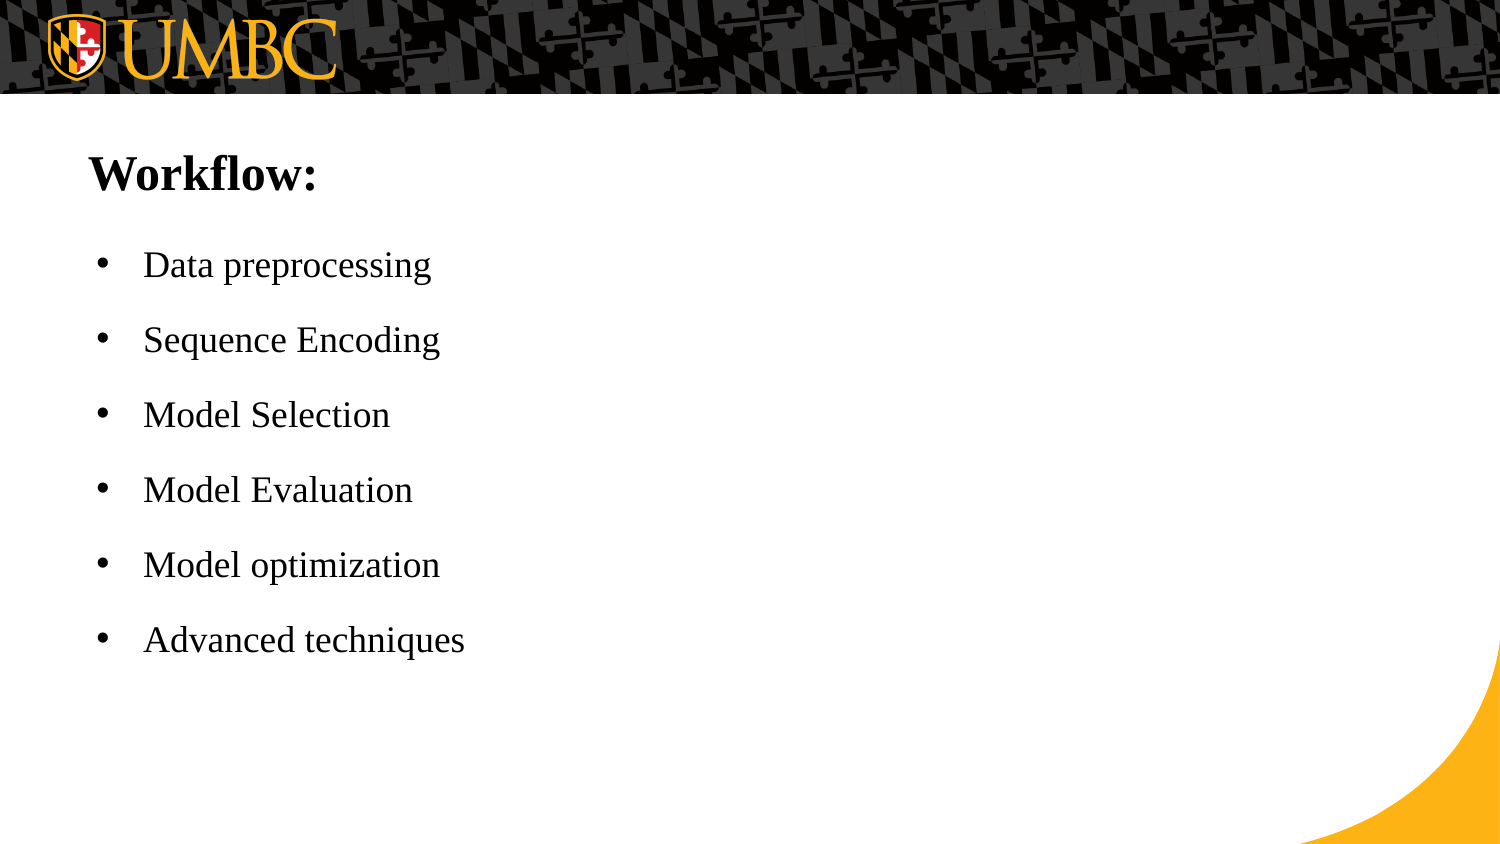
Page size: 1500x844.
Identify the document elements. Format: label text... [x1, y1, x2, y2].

picture [1299, 639, 1500, 844]
subtitle Data preprocessing Sequence Encoding Model Selection Model Evaluation Model optimization Advanced techniques [81, 209, 1132, 771]
text_box Workflow: [65, 133, 342, 222]
picture [0, 0, 1500, 94]
